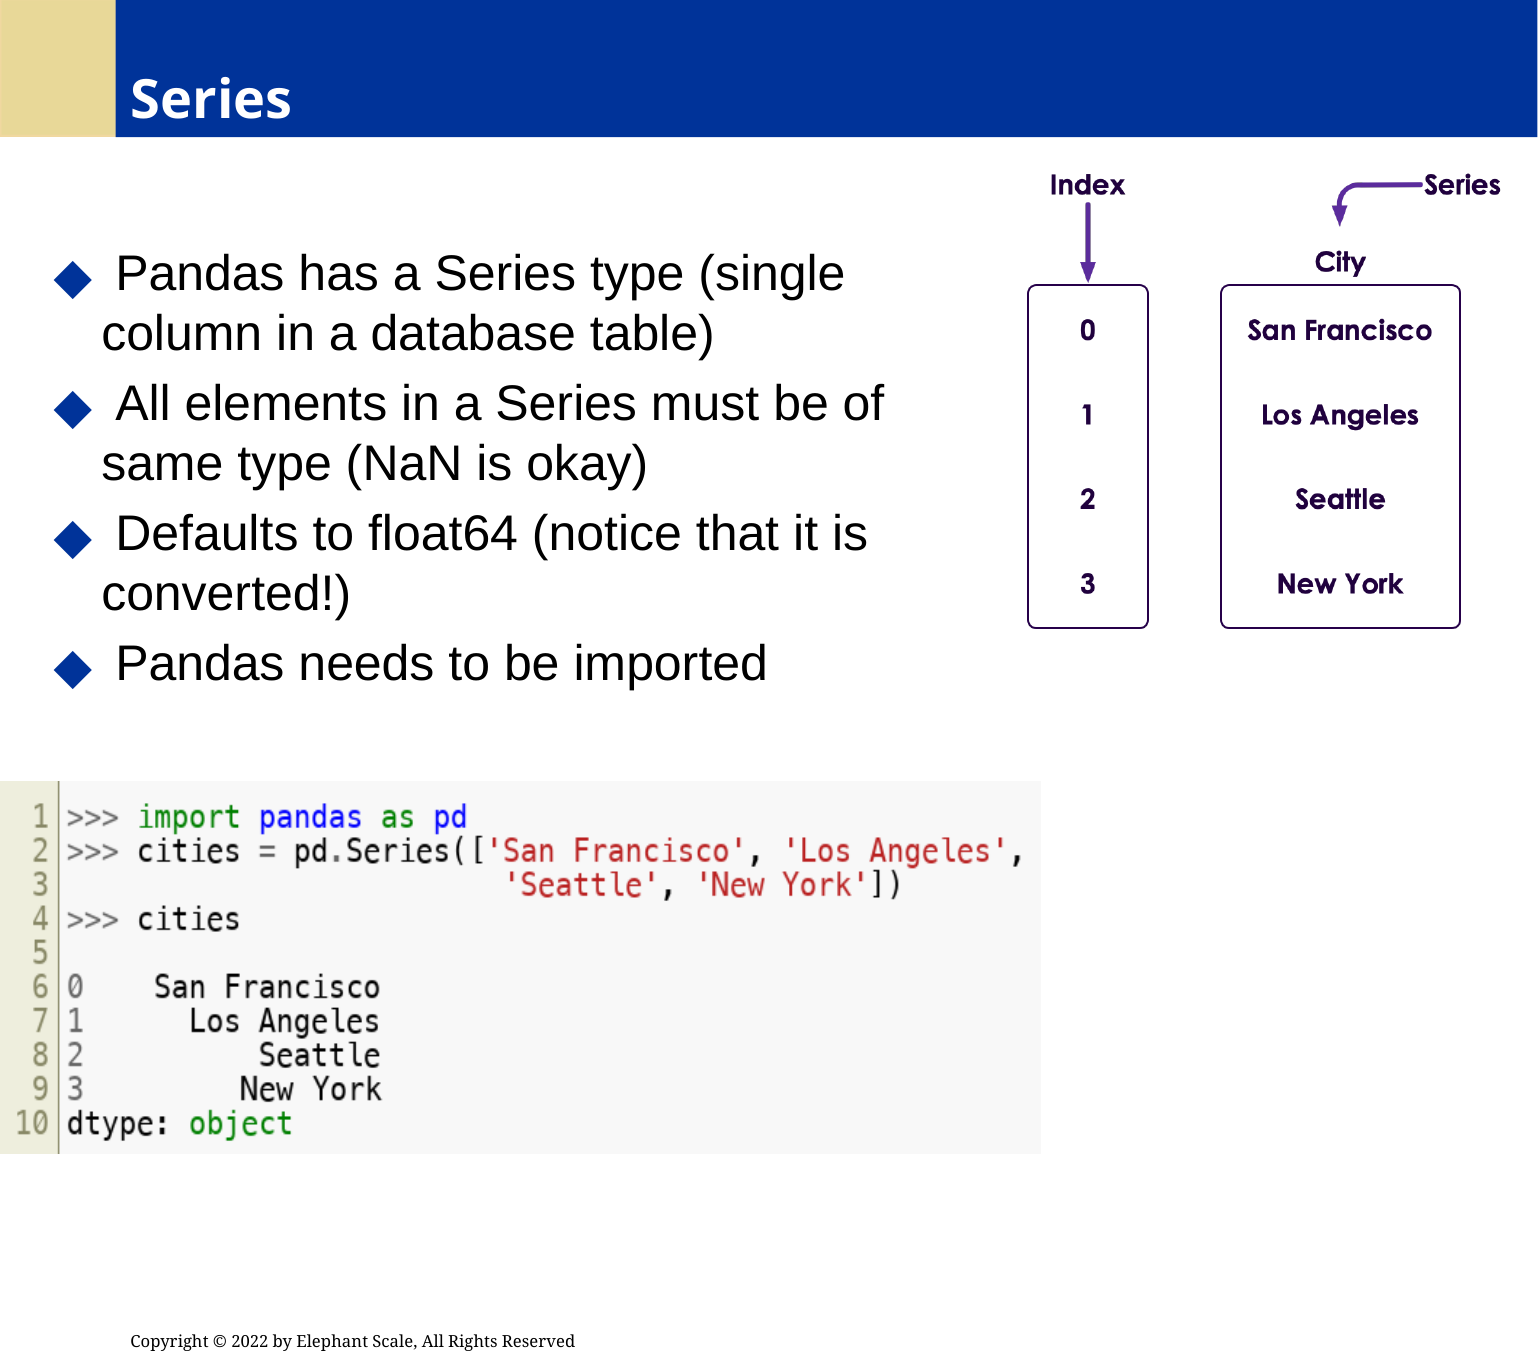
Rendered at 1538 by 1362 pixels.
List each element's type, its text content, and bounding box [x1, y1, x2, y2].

picture [1025, 163, 1505, 629]
title Series [115, 0, 1538, 138]
text_box Copyright © 2022 by Elephant Scale, All Rights Reserved [115, 1322, 1538, 1358]
picture [0, 0, 115, 137]
list Pandas has a Series type (single column in a database table) All elements in a Series must be of same type (NaN is okay) Defaults to float64 (notice that it is converted!) Pandas needs to be imported [38, 163, 1499, 1284]
picture [0, 781, 1042, 1154]
